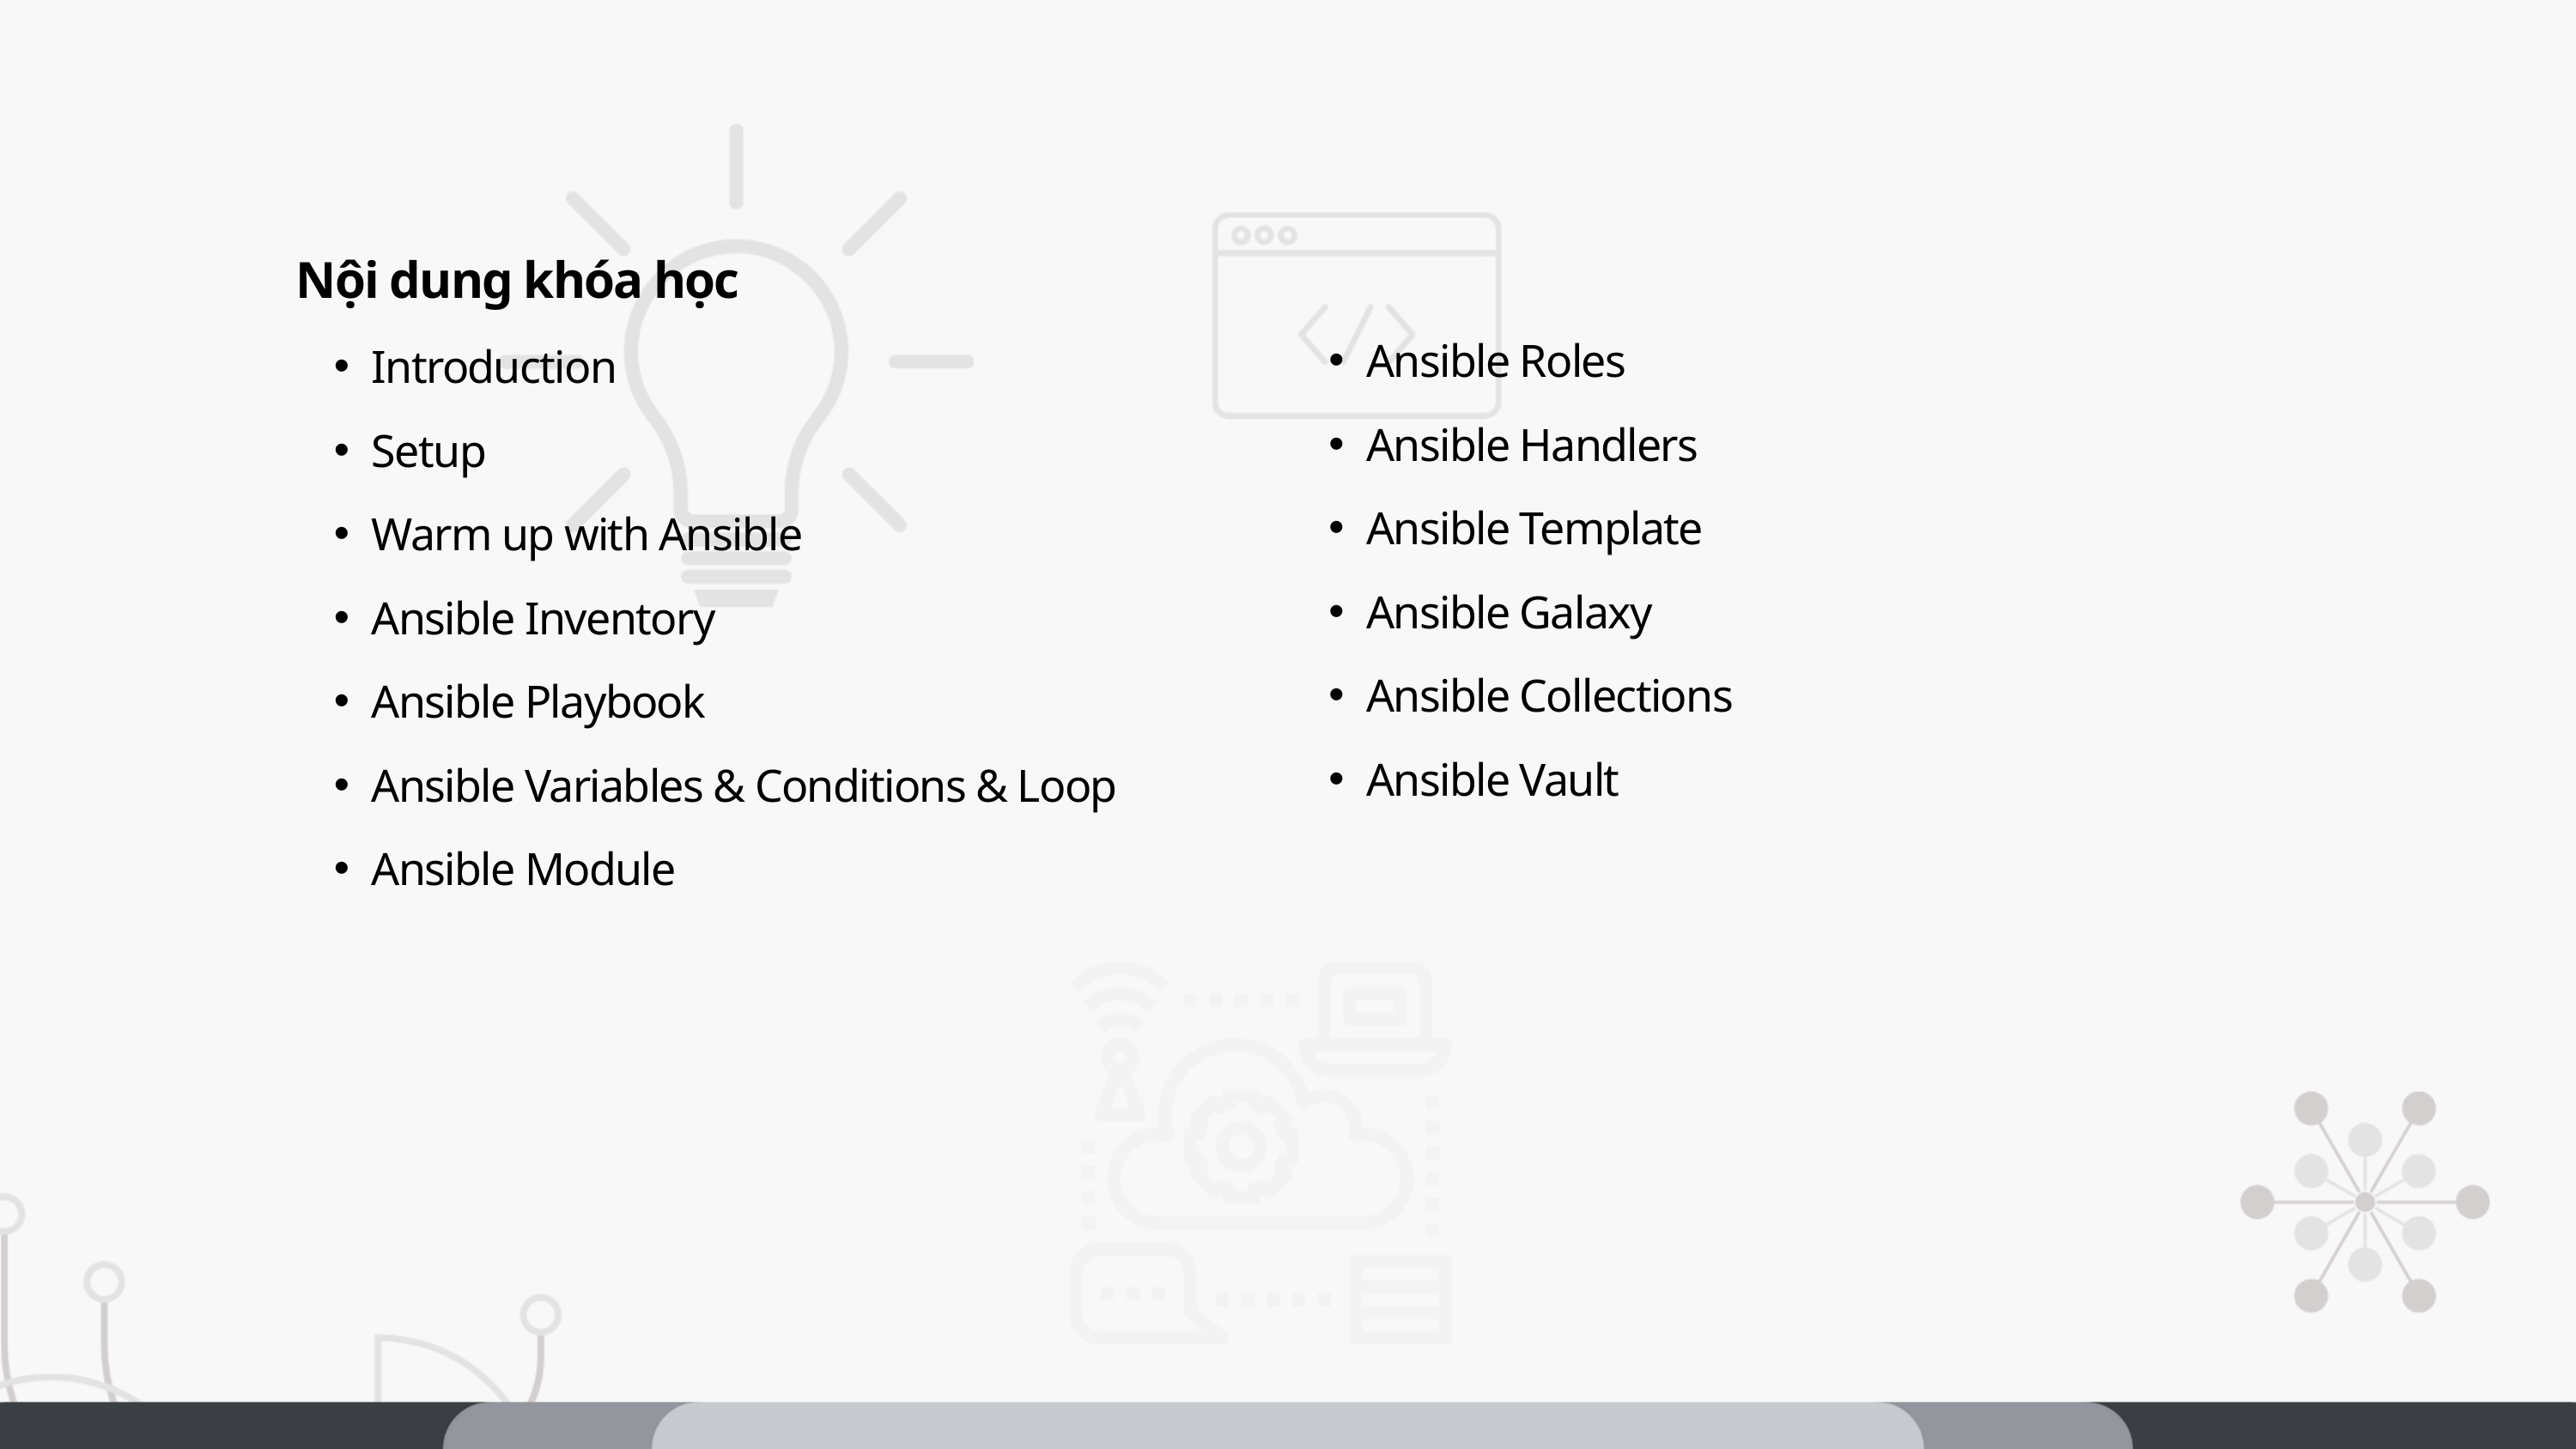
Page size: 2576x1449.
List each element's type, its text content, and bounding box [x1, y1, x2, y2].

text_box Ansible Roles Ansible Handlers Ansible Template Ansible Galaxy Ansible Collections Ansible Vault [1291, 219, 2208, 888]
text_box [0, 1389, 2576, 1449]
text_box Nội dung khóa học Introduction Setup Warm up with Ansible Ansible Inventory Ansible Playbook Ansible Variables & Conditions & Loop Ansible Module [295, 215, 1213, 895]
text_box [0, 0, 2576, 1389]
